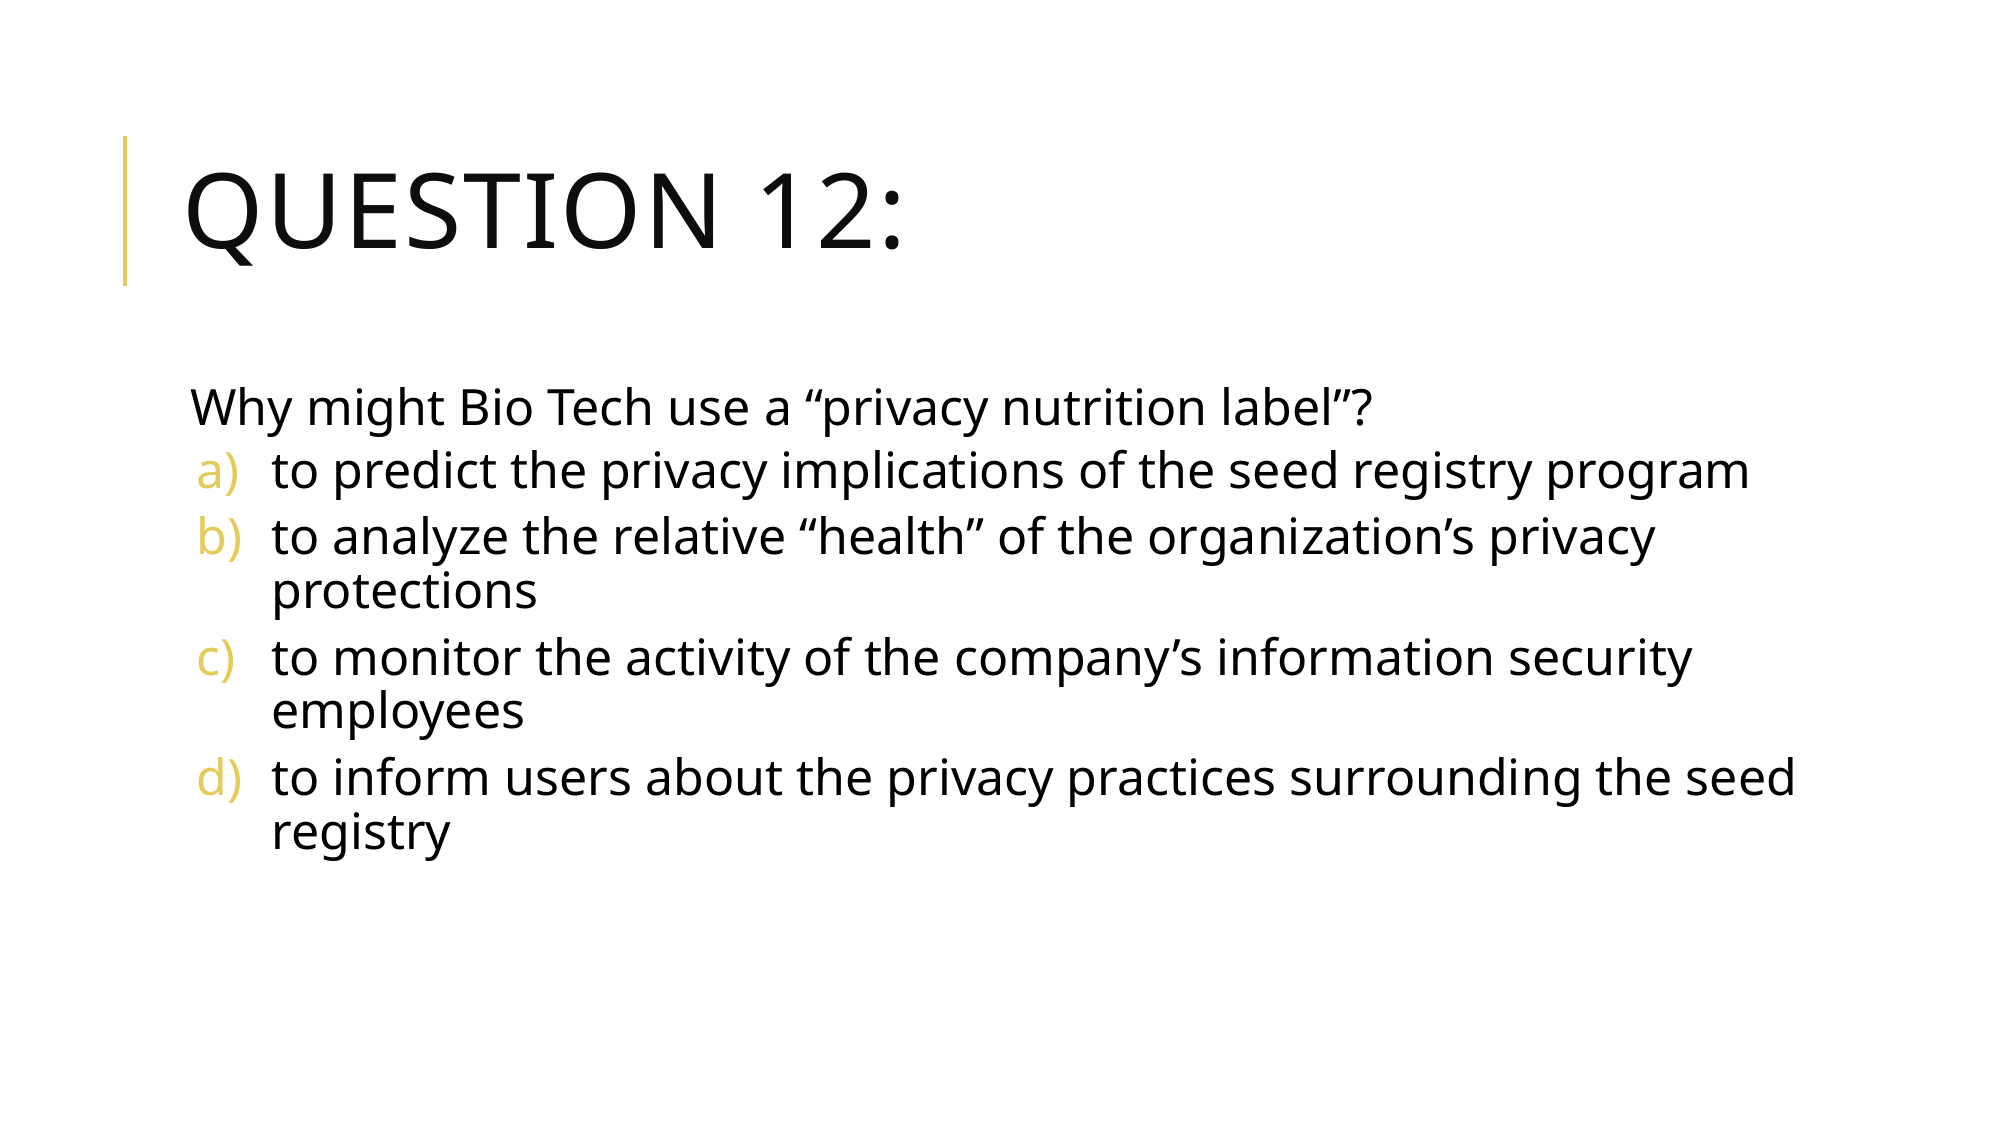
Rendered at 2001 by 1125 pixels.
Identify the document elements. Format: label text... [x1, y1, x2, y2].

title Question 12: [168, 96, 1763, 342]
list Why might Bio Tech use a “privacy nutrition label”? to predict the privacy implications of the seed registry program to analyze the relative “health” of the organization’s privacy protections to monitor the activity of the company’s information security employees to inform users about the privacy practices surrounding the seed registry [168, 375, 1857, 1035]
